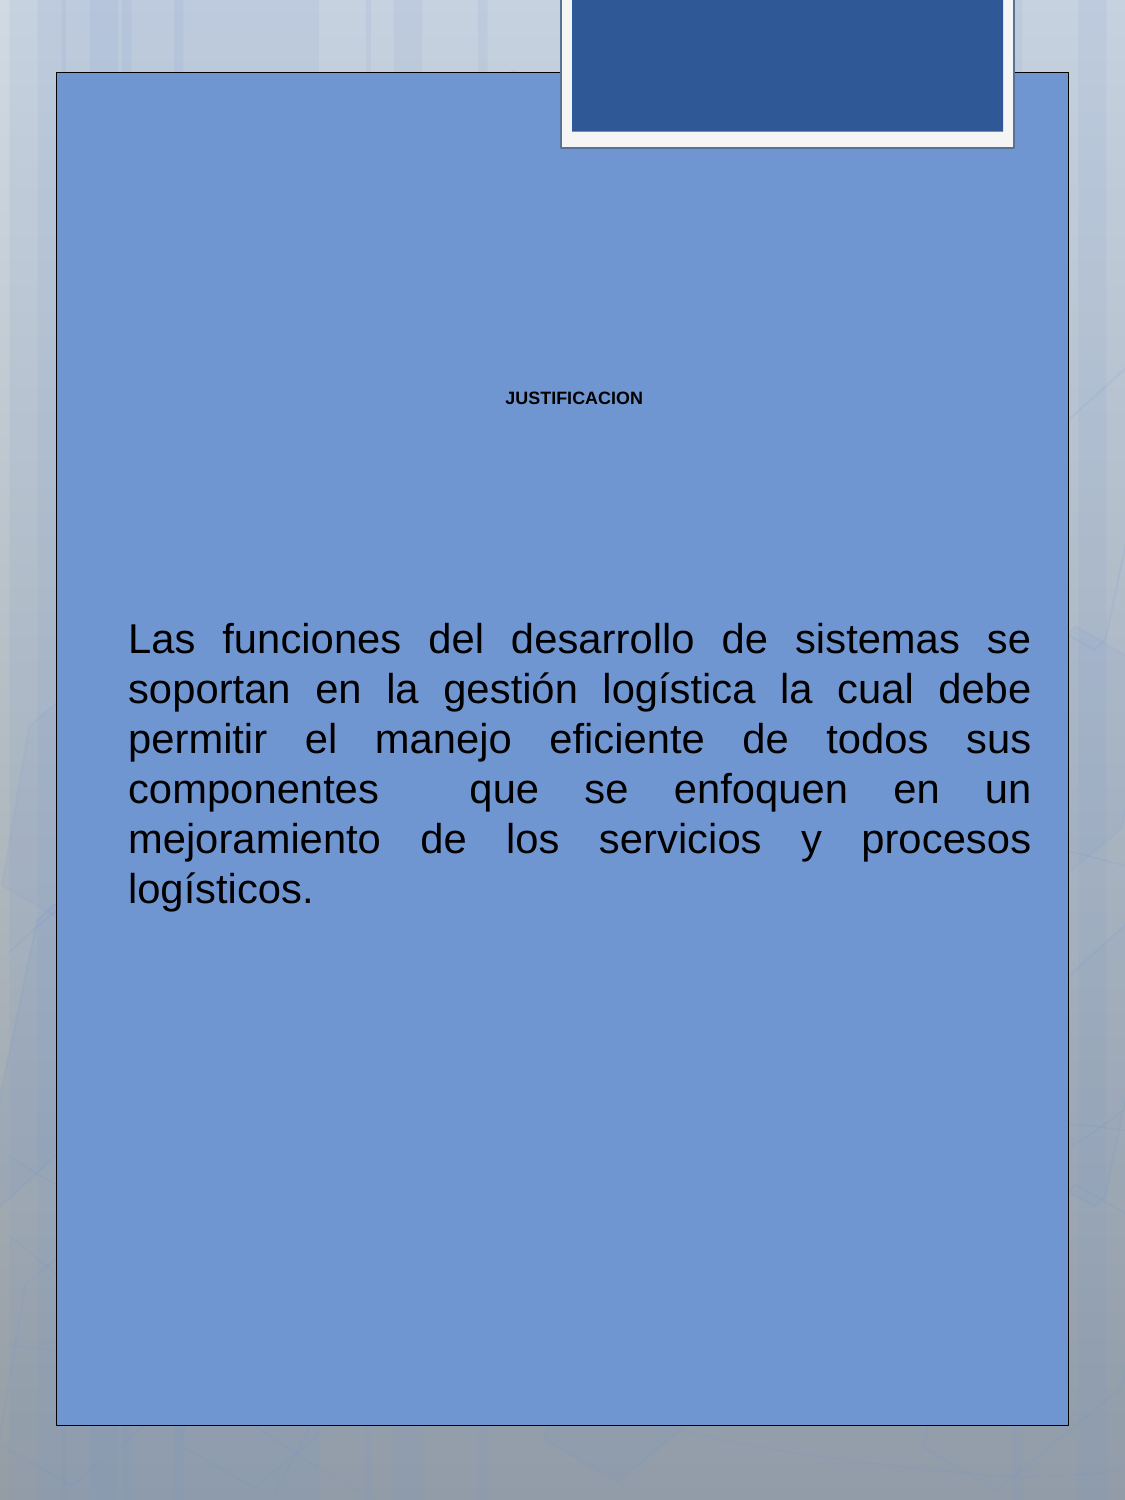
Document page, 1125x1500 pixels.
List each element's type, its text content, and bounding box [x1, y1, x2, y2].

list Las funciones del desarrollo de sistemas se soportan en la gestión logística la cual debe permitir el manejo eficiente de todos sus componentes que se enfoquen en un mejoramiento de los servicios y procesos logísticos. [101, 312, 1047, 1376]
